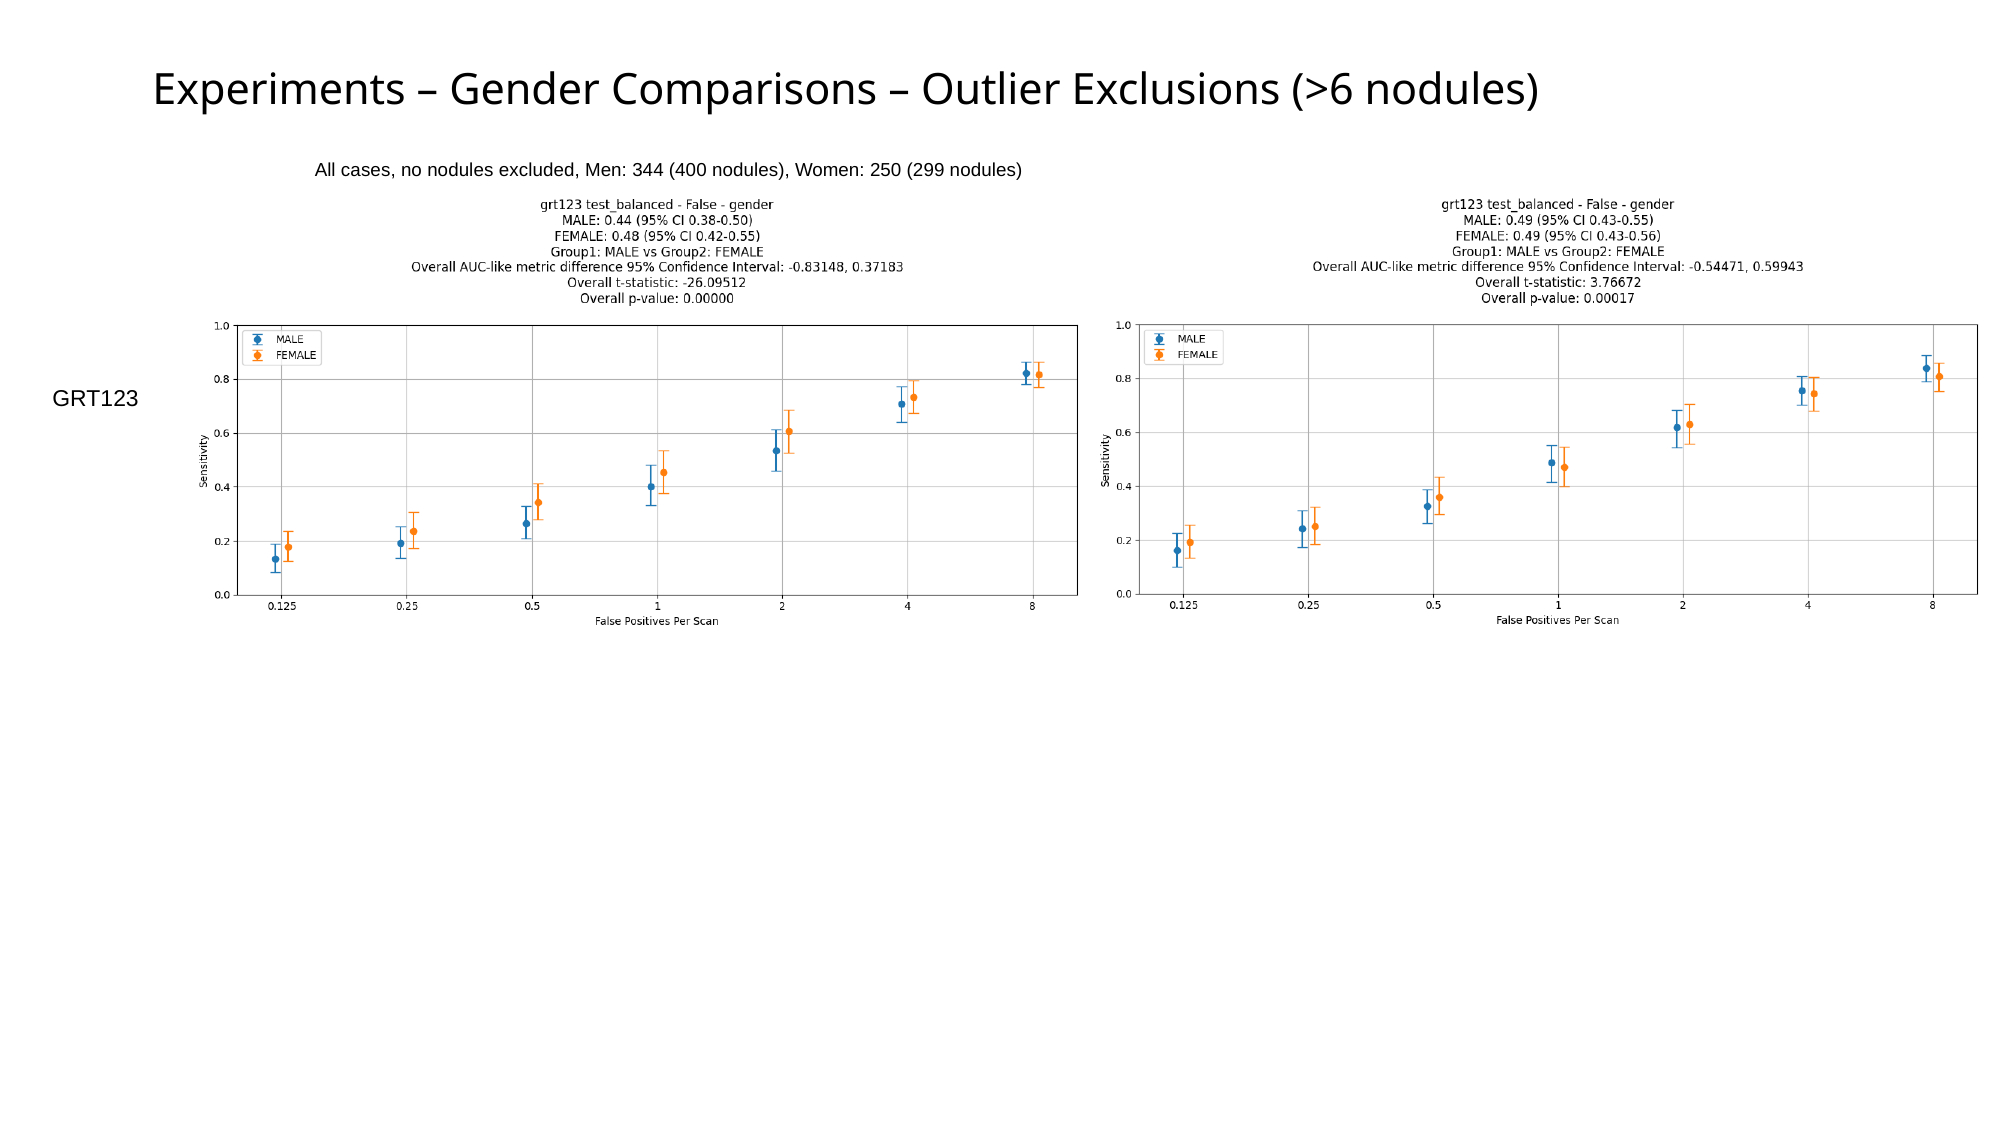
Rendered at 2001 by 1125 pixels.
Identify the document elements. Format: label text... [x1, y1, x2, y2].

picture [186, 186, 1088, 638]
title Experiments – Gender Comparisons – Outlier Exclusions (>6 nodules) [137, 59, 1863, 122]
text_box All cases, no nodules excluded, Men: 344 (400 nodules), Women: 250 (299 nodules) [299, 149, 1050, 186]
text_box GRT123 [37, 375, 186, 416]
picture [1089, 186, 1988, 637]
